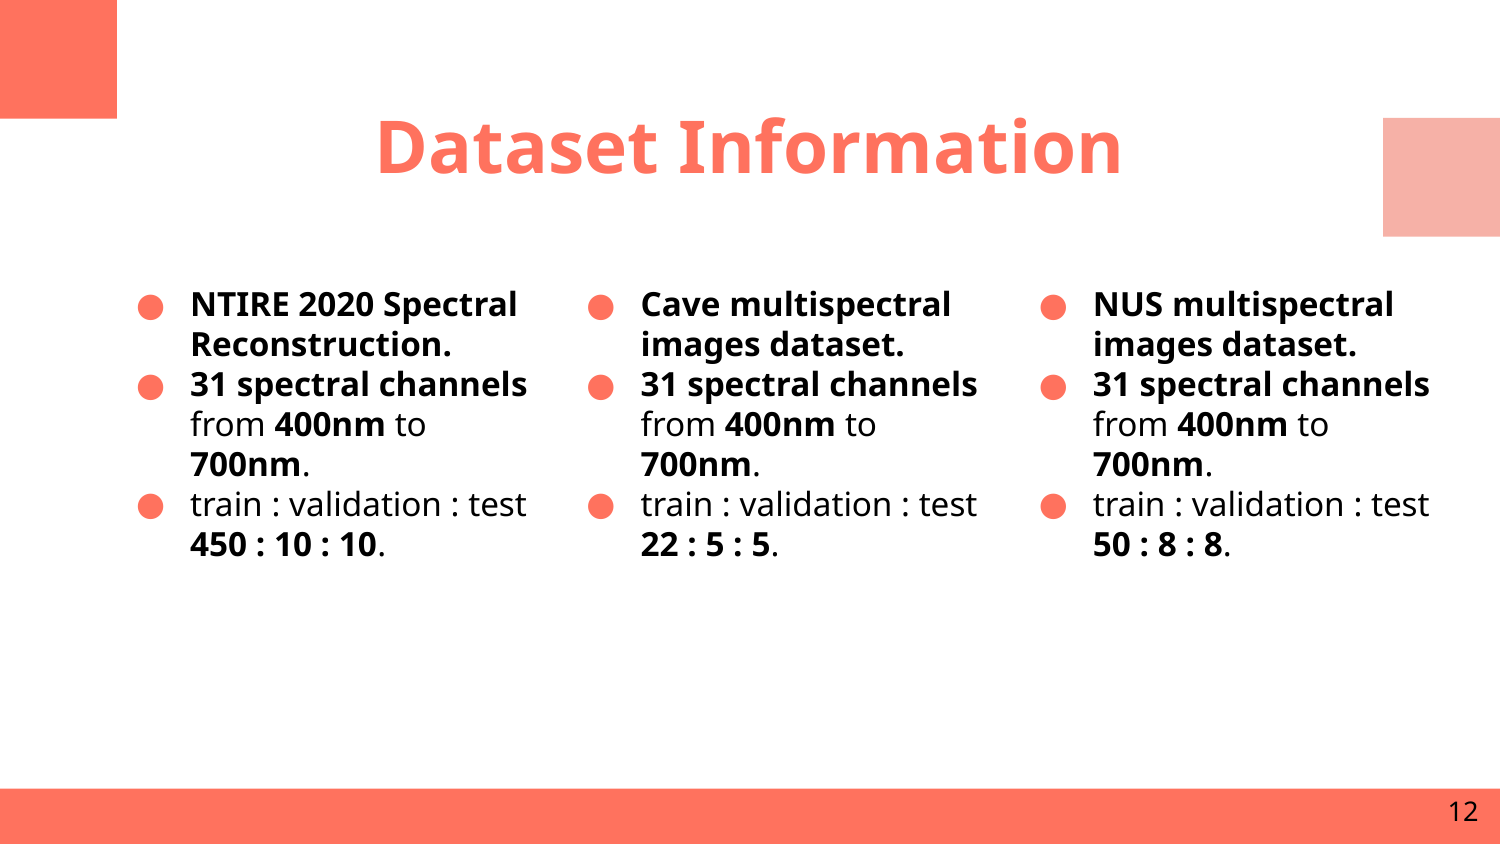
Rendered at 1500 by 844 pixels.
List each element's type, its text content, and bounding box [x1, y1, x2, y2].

list Cave multispectral images dataset. 31 spectral channels from 400nm to 700nm. train : validation : test 22 : 5 : 5. [550, 233, 1001, 753]
title Dataset Information [97, 107, 1402, 181]
slide_number ‹#› [1403, 779, 1494, 844]
list NTIRE 2020 Spectral Reconstruction. 31 spectral channels from 400nm to 700nm. train : validation : test 450 : 10 : 10. [100, 233, 550, 753]
list NUS multispectral images dataset. 31 spectral channels from 400nm to 700nm. train : validation : test 50 : 8 : 8. [1002, 233, 1454, 753]
